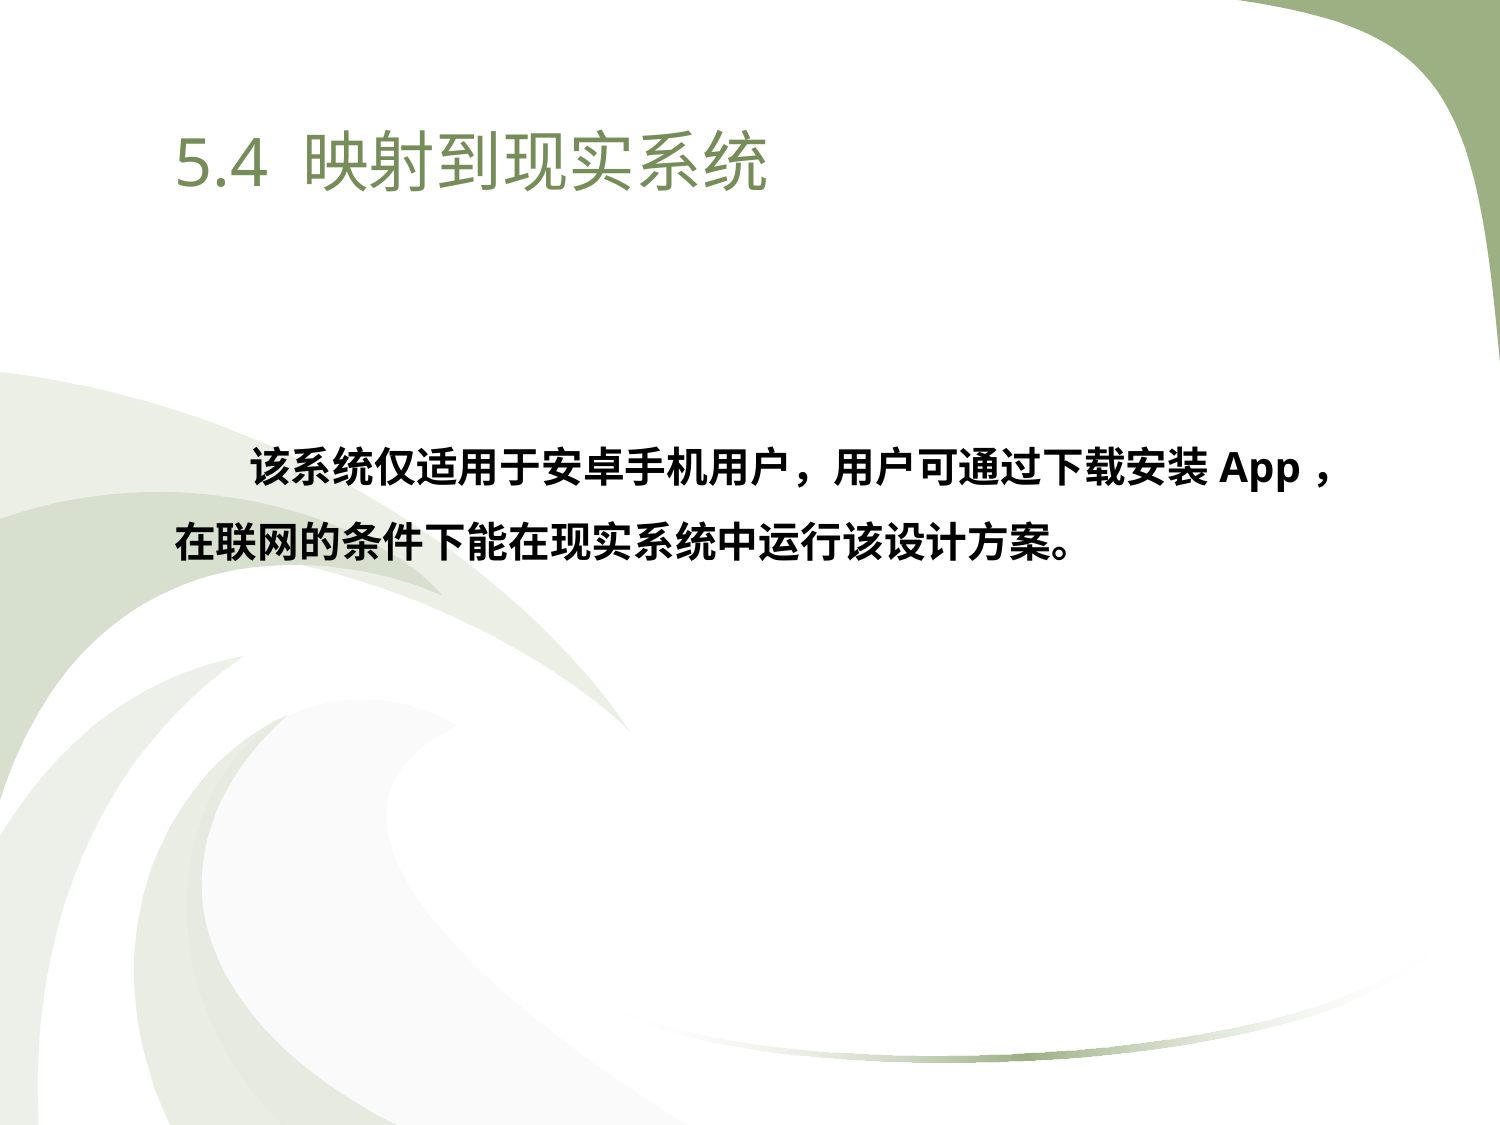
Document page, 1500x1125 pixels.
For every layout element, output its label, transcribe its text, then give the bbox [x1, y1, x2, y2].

text_box 该系统仅适用于安卓手机用户，用户可通过下载安装App，在联网的条件下能在现实系统中运行该设计方案。 [159, 408, 1388, 574]
text_box 5.4 映射到现实系统 [159, 112, 1285, 208]
